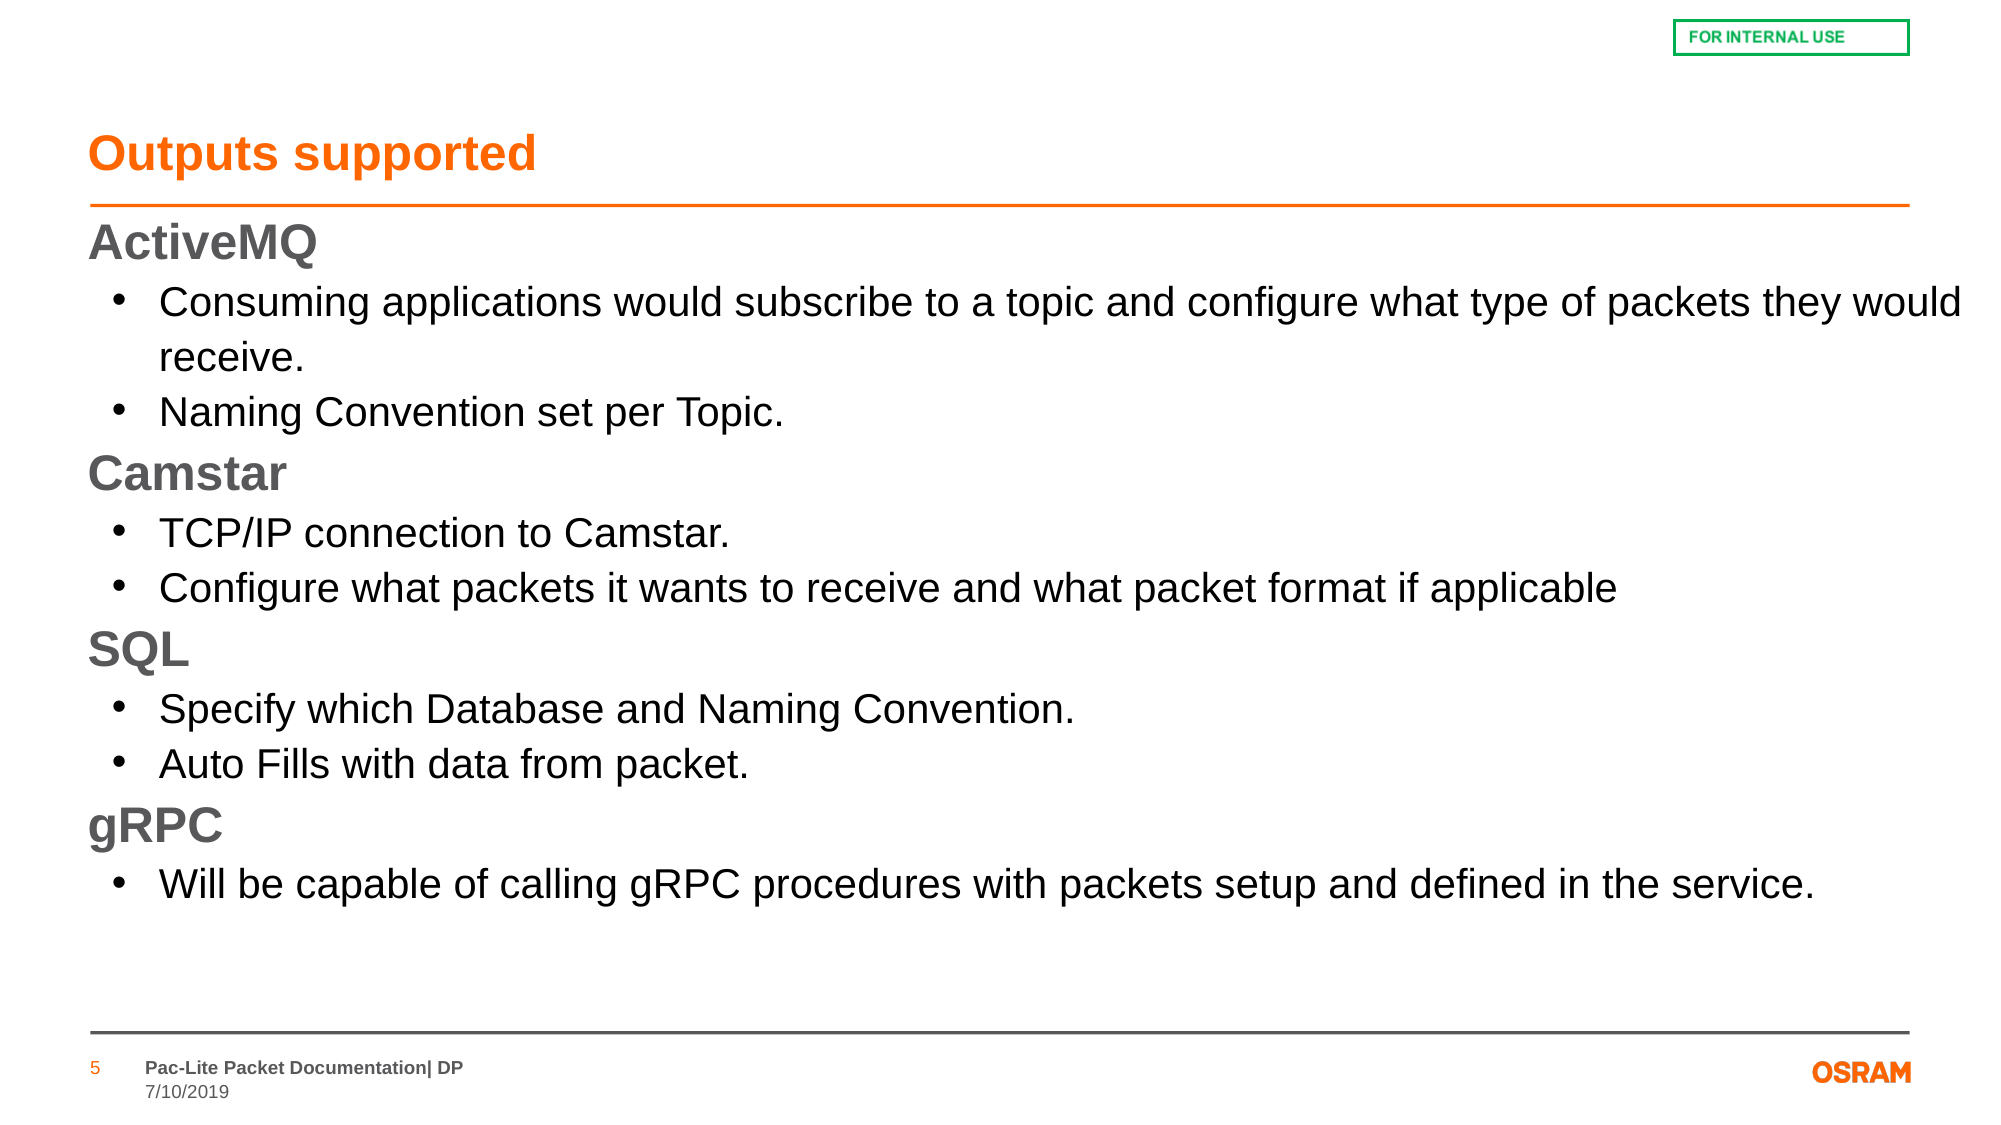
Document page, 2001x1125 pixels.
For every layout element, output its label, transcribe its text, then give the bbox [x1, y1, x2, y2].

text_box ActiveMQ Consuming applications would subscribe to a topic and configure what type of packets they would receive. Naming Convention set per Topic. Camstar TCP/IP connection to Camstar. Configure what packets it wants to receive and what packet format if applicable SQL Specify which Database and Naming Convention. Auto Fills with data from packet. gRPC Will be capable of calling gRPC procedures with packets setup and defined in the service. [87, 203, 2000, 1031]
slide_number [142, 1054, 1517, 1081]
title Outputs supported [87, 110, 1852, 180]
picture [1673, 19, 1910, 56]
